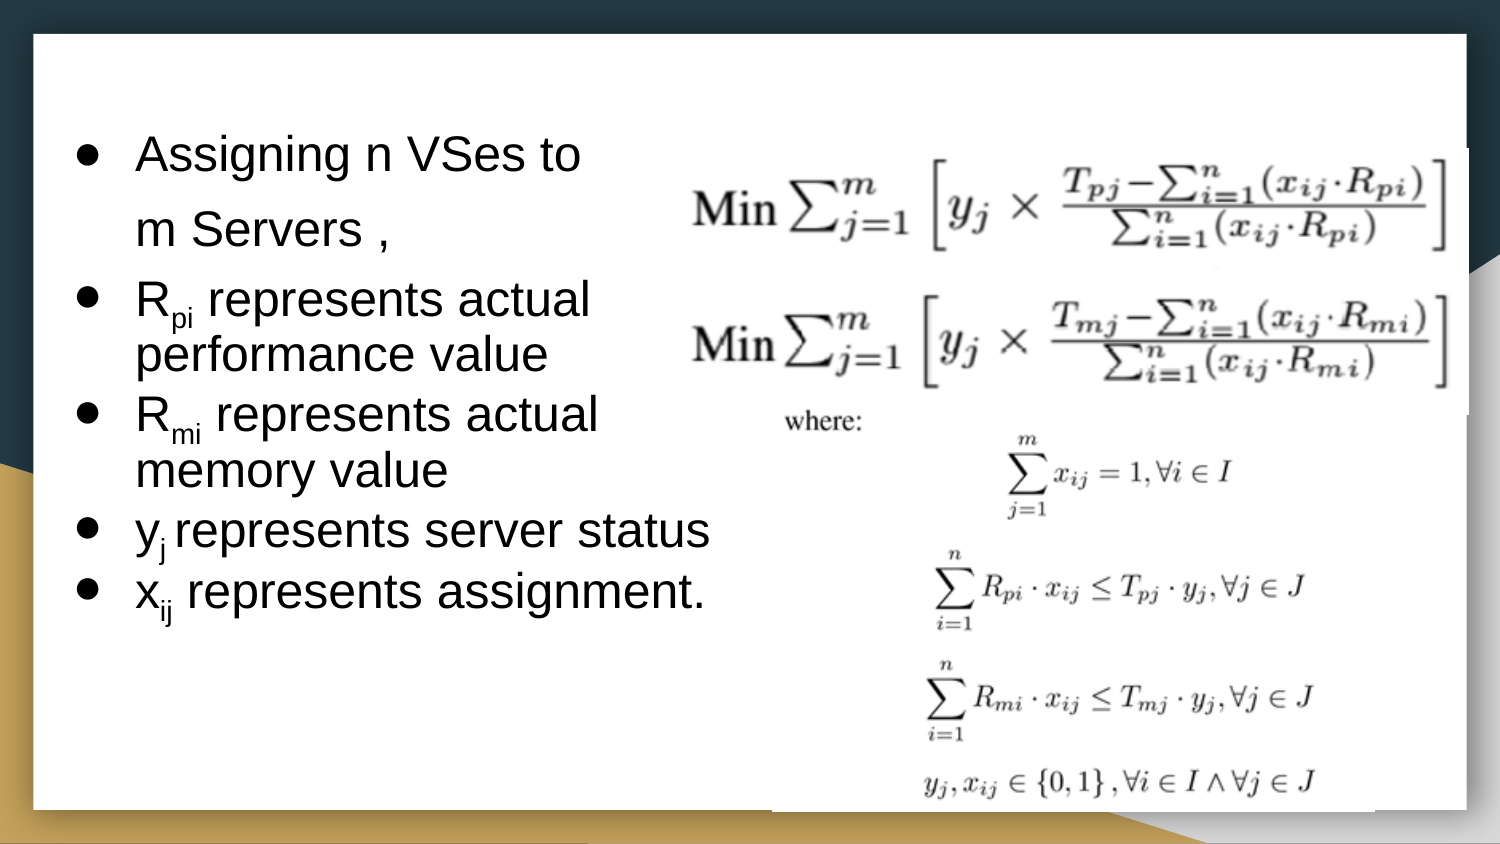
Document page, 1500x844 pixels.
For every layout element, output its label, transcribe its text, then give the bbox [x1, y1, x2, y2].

picture [677, 148, 1470, 812]
list Assigning n VSes to m Servers , Rpi represents actual performance value Rmi represents actual memory value yj represents server status xij represents assignment. [44, 113, 750, 515]
